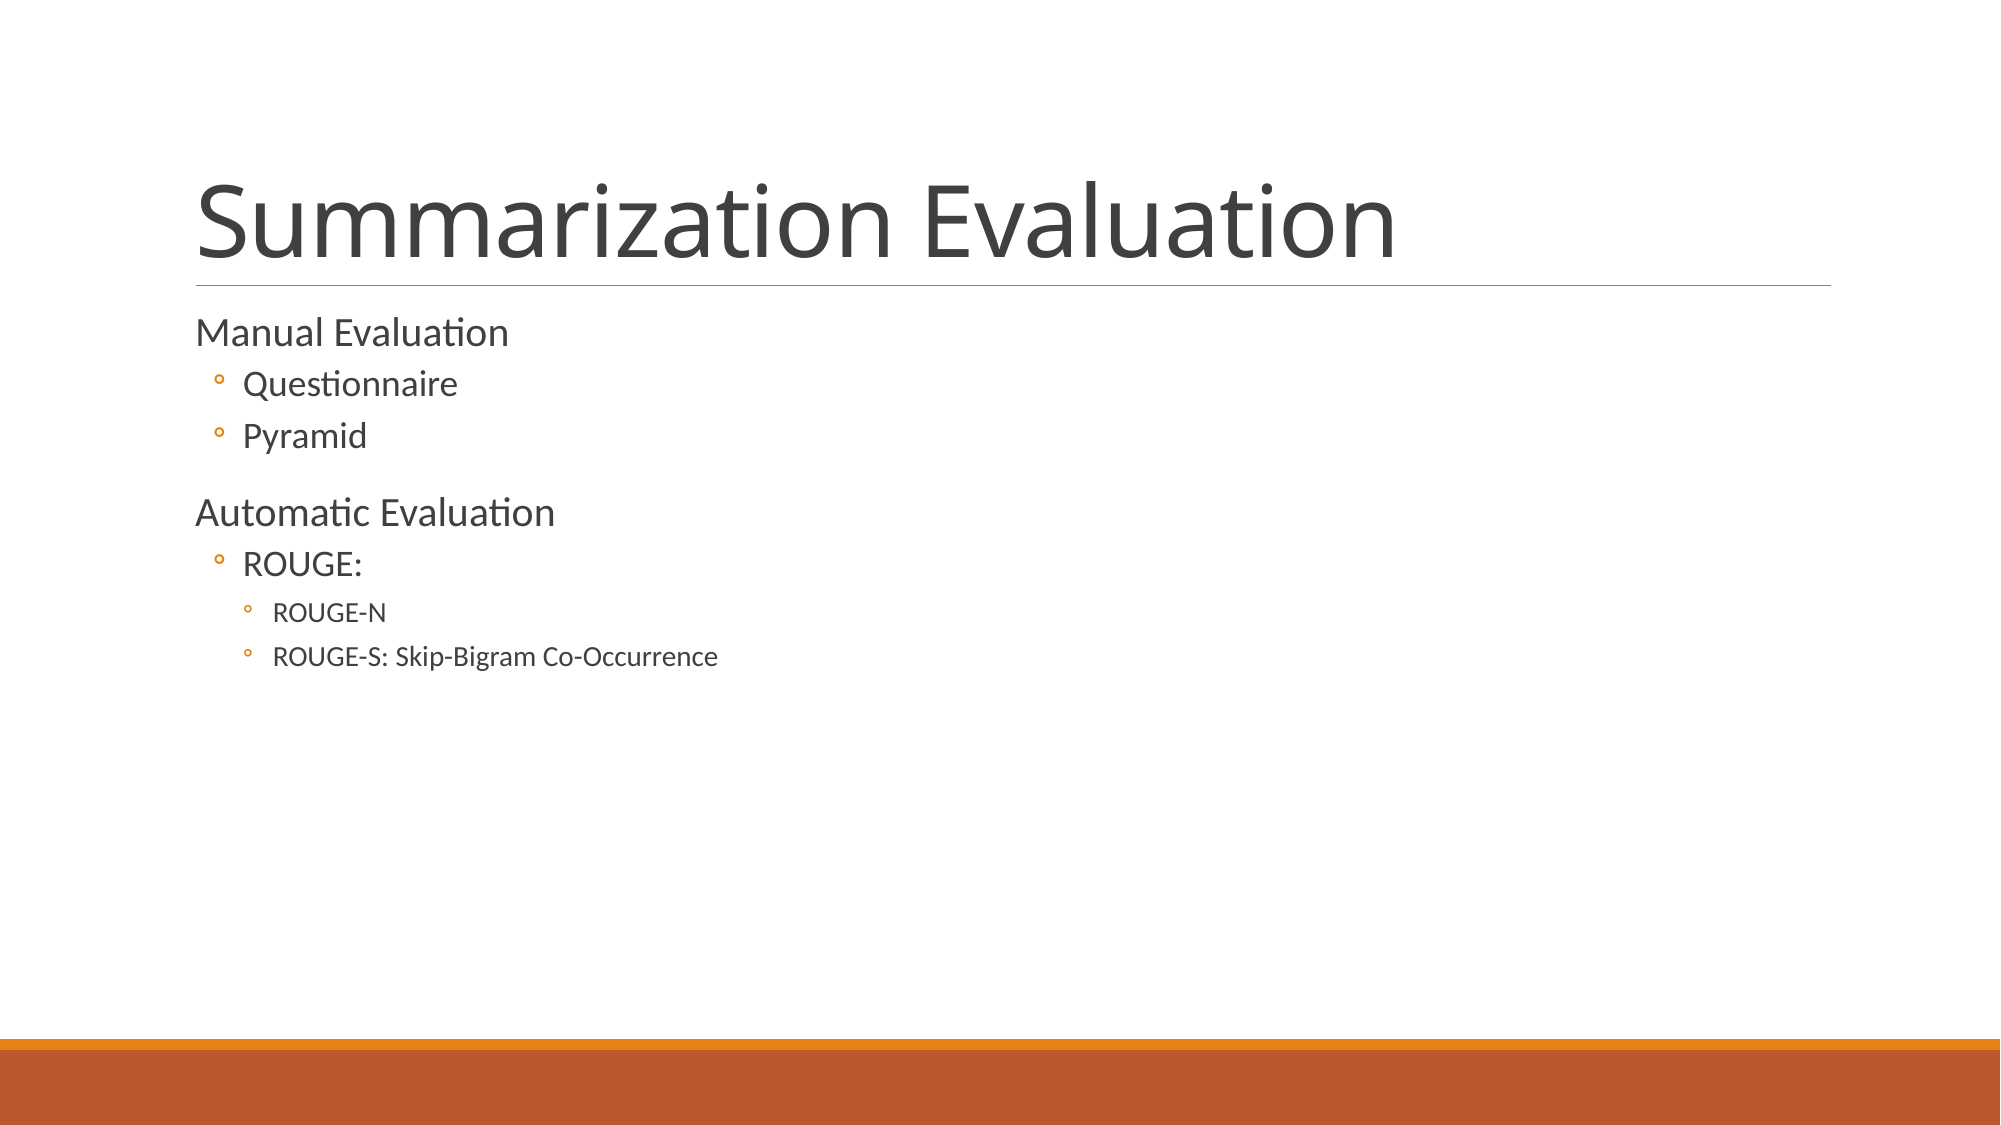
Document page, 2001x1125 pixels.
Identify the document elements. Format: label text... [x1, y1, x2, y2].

title Summarization Evaluation [180, 47, 1830, 285]
